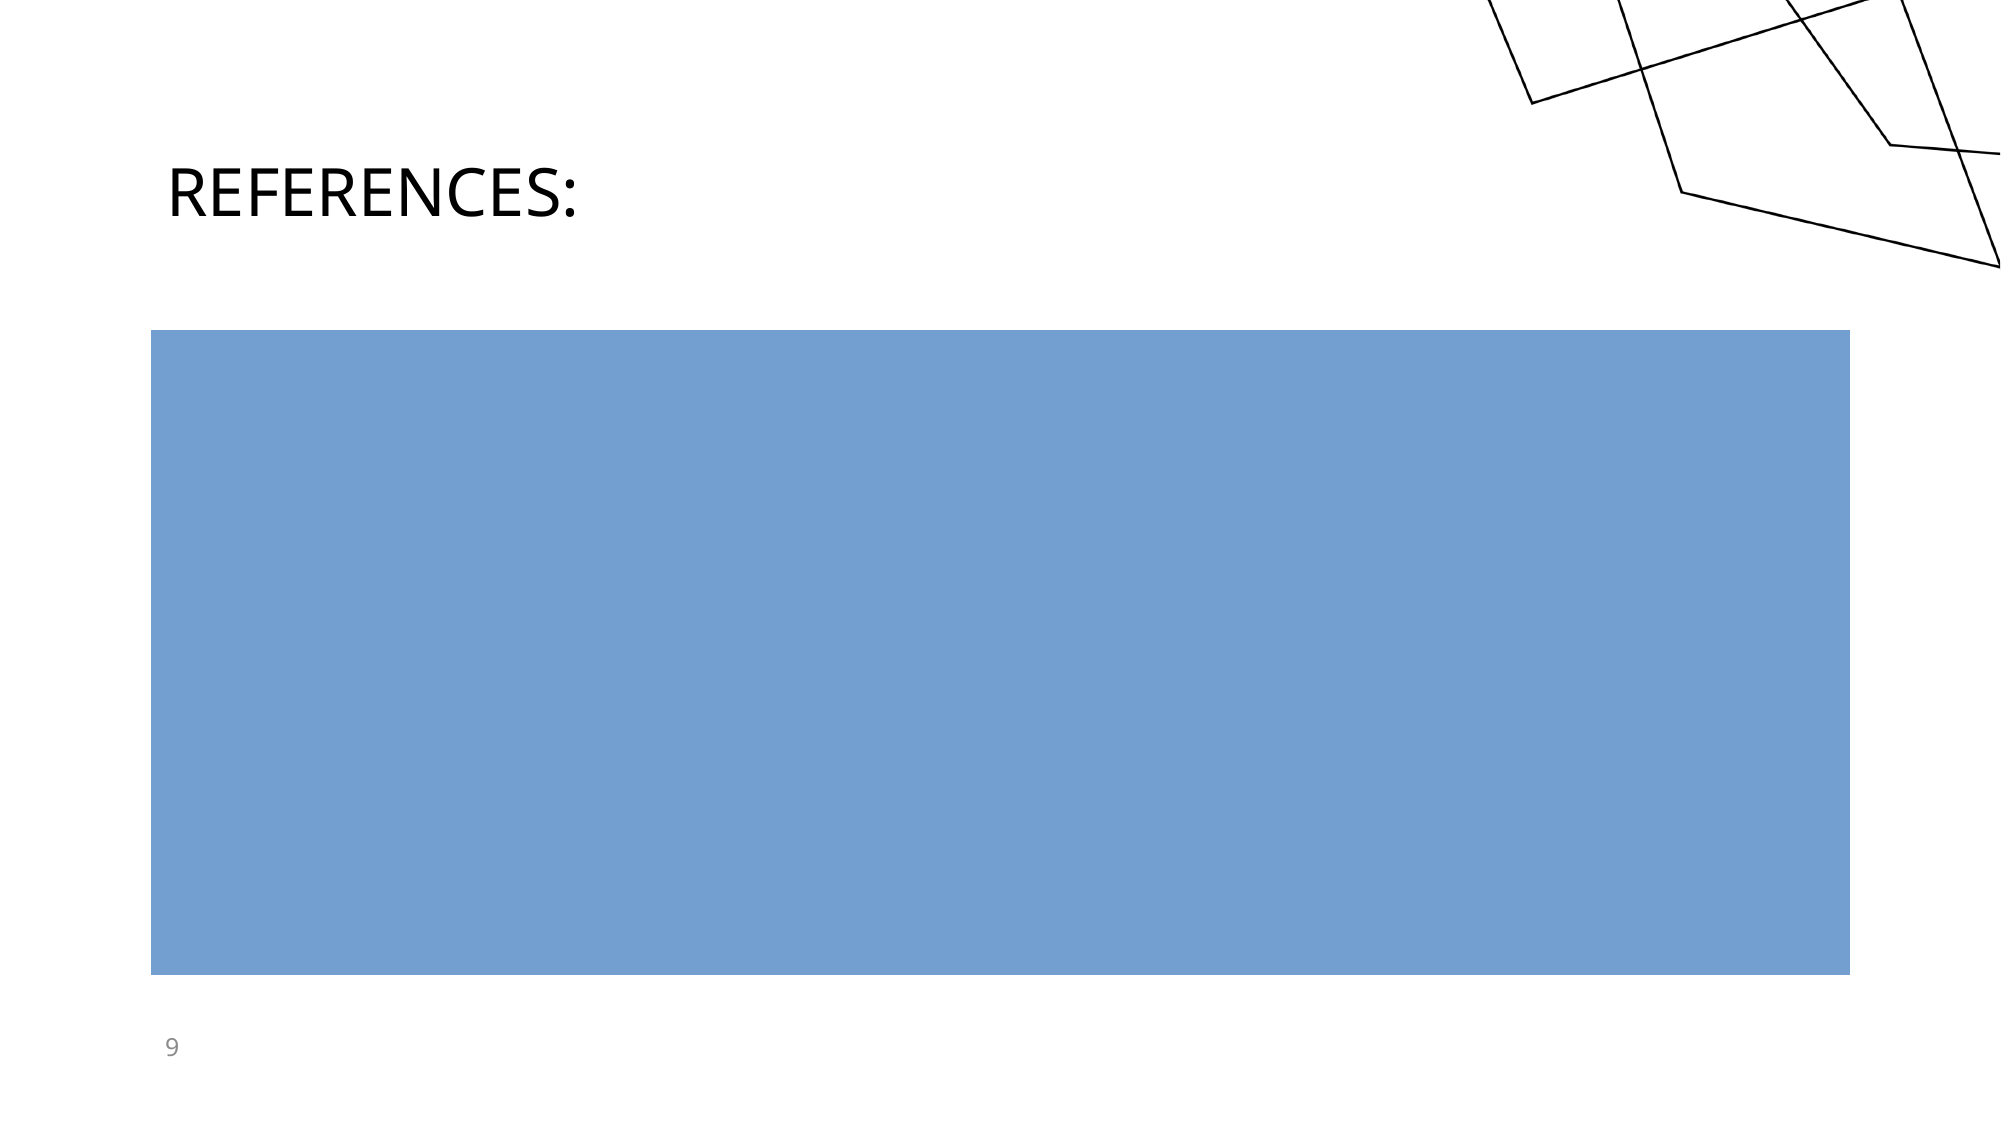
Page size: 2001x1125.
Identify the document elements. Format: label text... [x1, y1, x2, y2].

slide_number 9 [150, 1024, 254, 1074]
title References: [151, 95, 1850, 295]
picture [1412, 0, 2001, 277]
